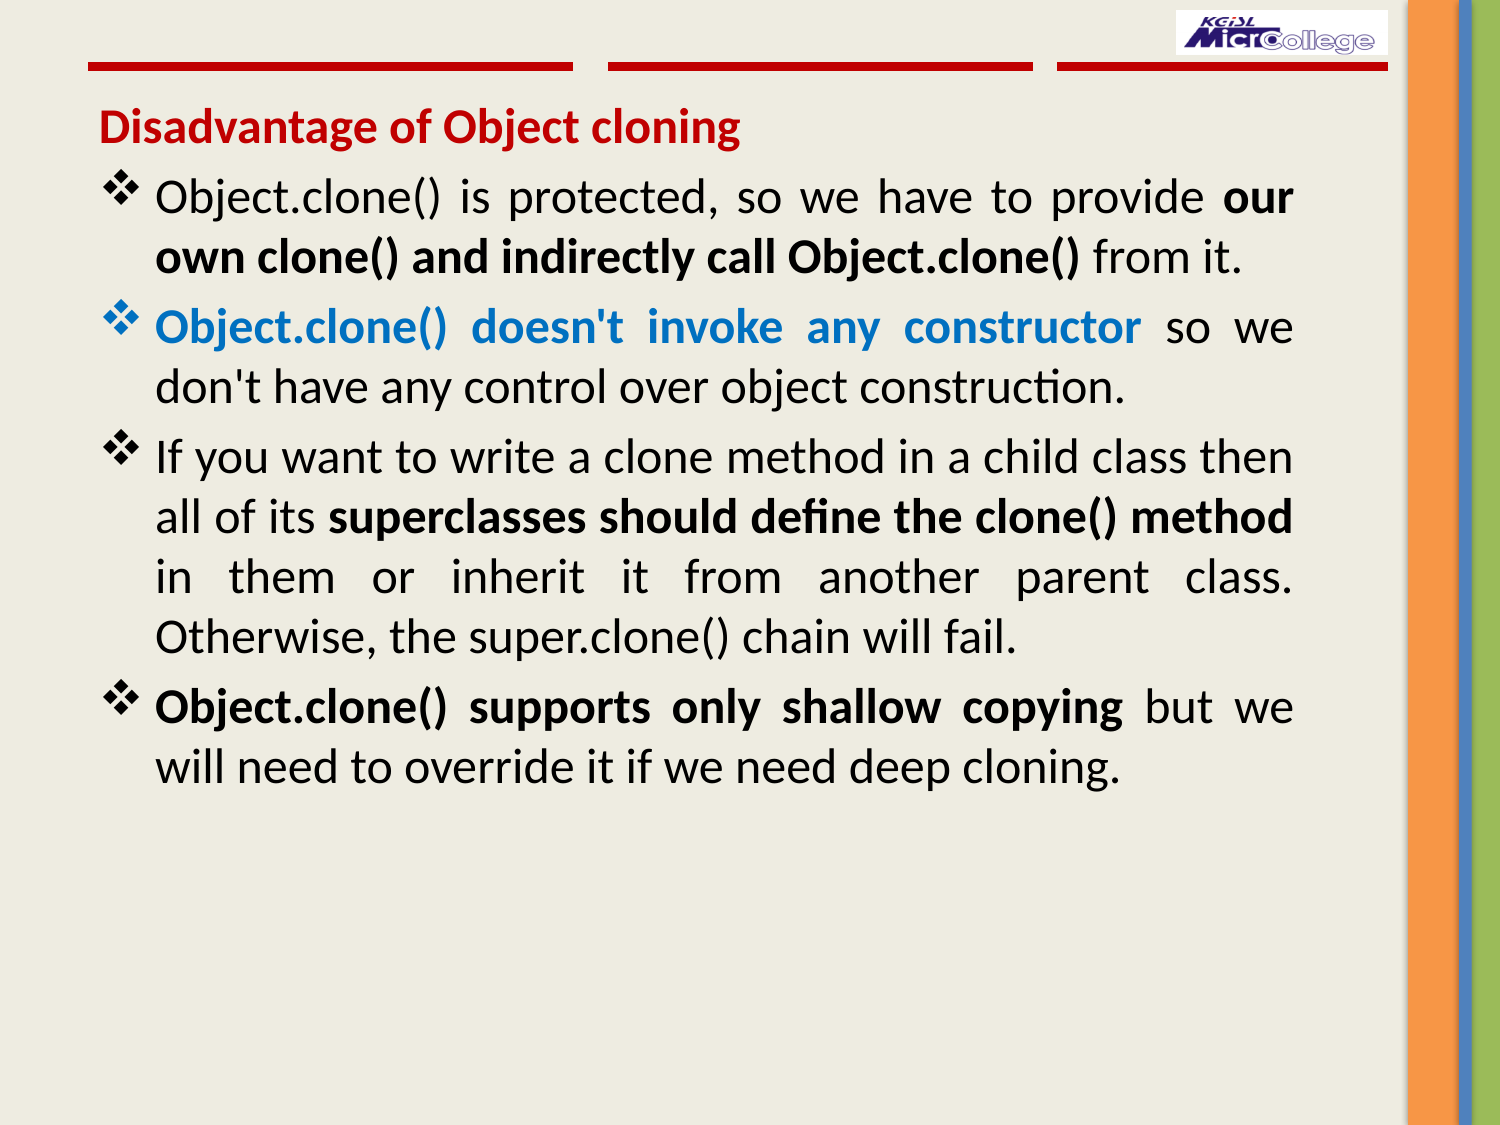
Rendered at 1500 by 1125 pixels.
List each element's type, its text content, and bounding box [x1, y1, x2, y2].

list Disadvantage of Object cloning Object.clone() is protected, so we have to provide our own clone() and indirectly call Object.clone() from it. Object.clone() doesn't invoke any constructor so we don't have any control over object construction. If you want to write a clone method in a child class then all of its superclasses should define the clone() method in them or inherit it from another parent class. Otherwise, the super.clone() chain will fail. Object.clone() supports only shallow copying but we will need to override it if we need deep cloning. [84, 86, 1310, 1097]
picture [1175, 10, 1389, 55]
